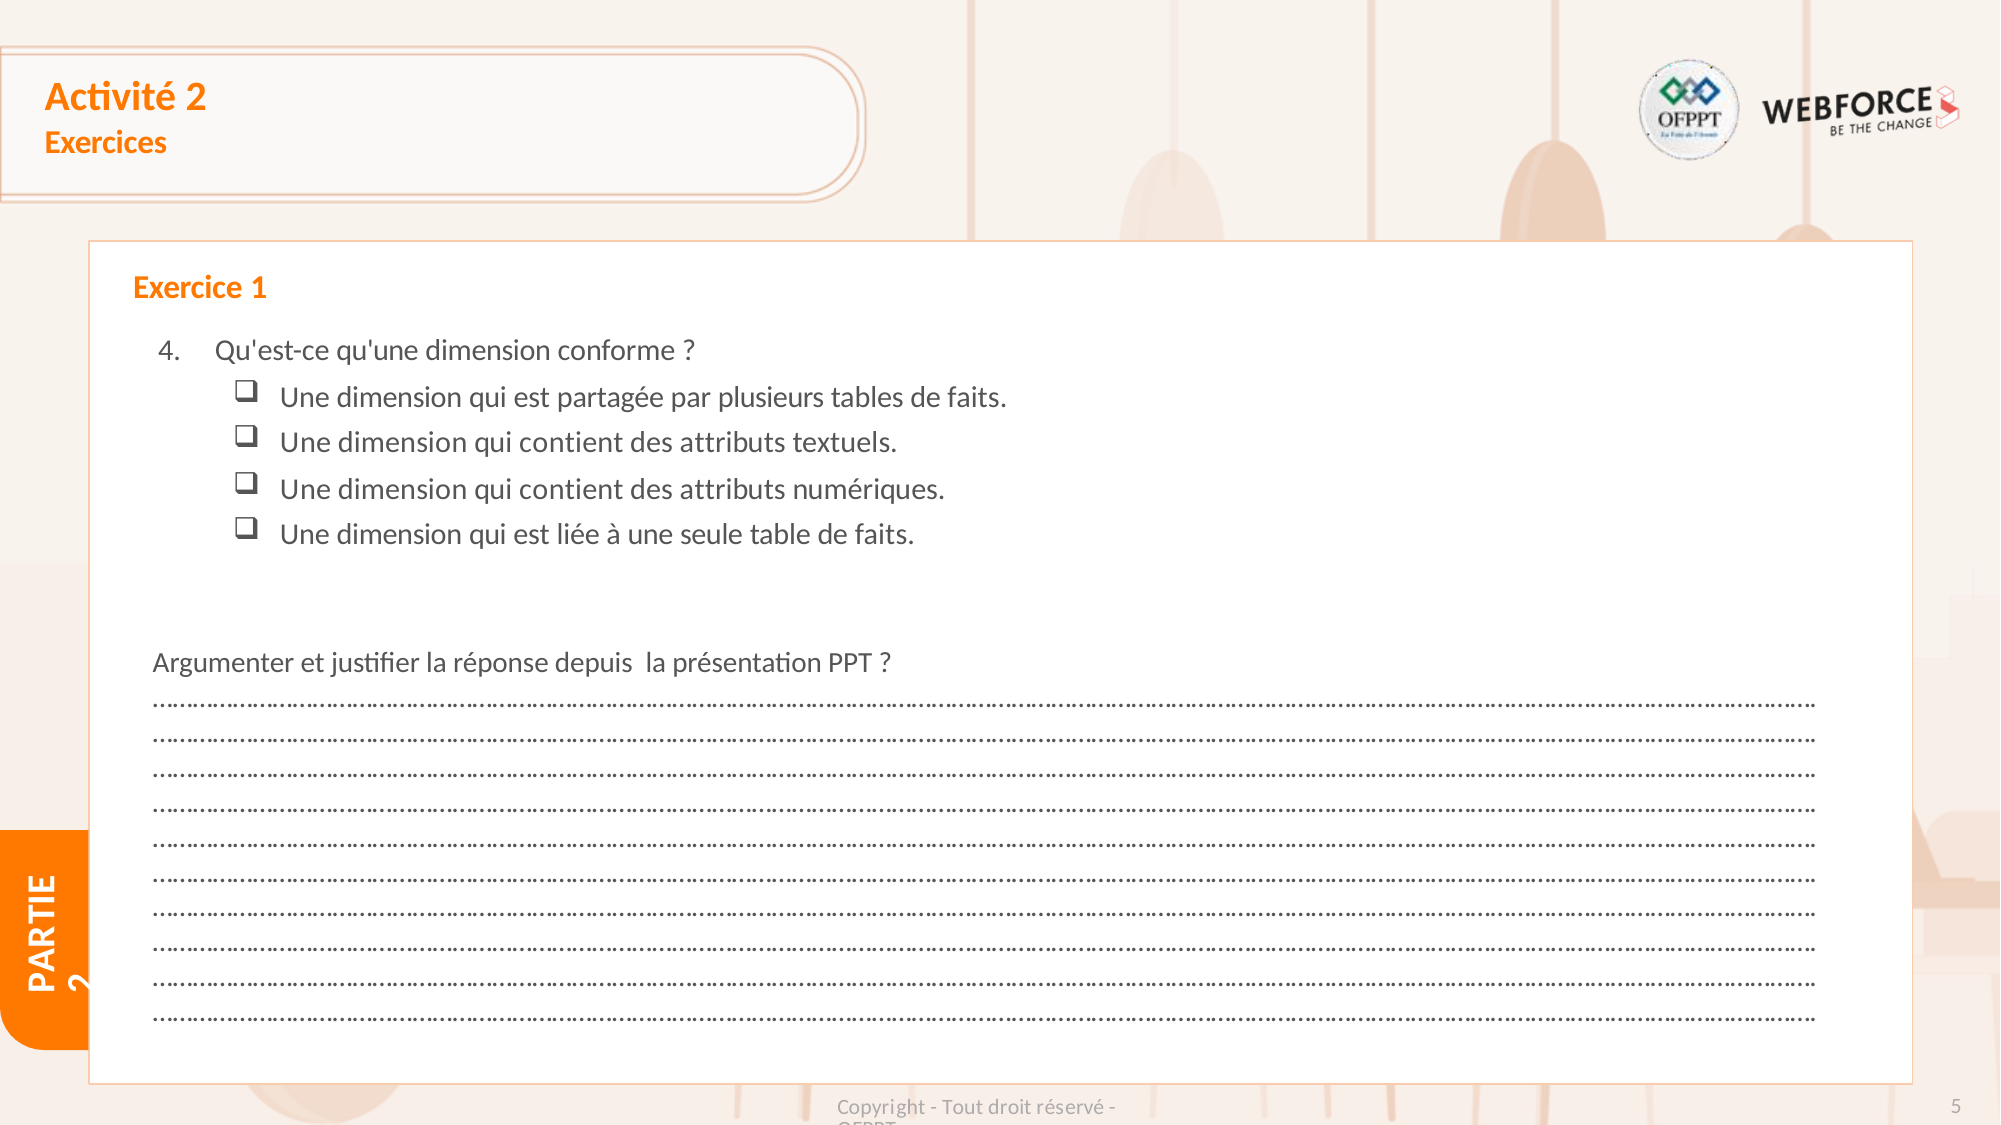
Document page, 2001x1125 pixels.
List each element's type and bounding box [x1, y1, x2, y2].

text_box [0, 239, 1914, 1086]
picture [0, 0, 2000, 1125]
